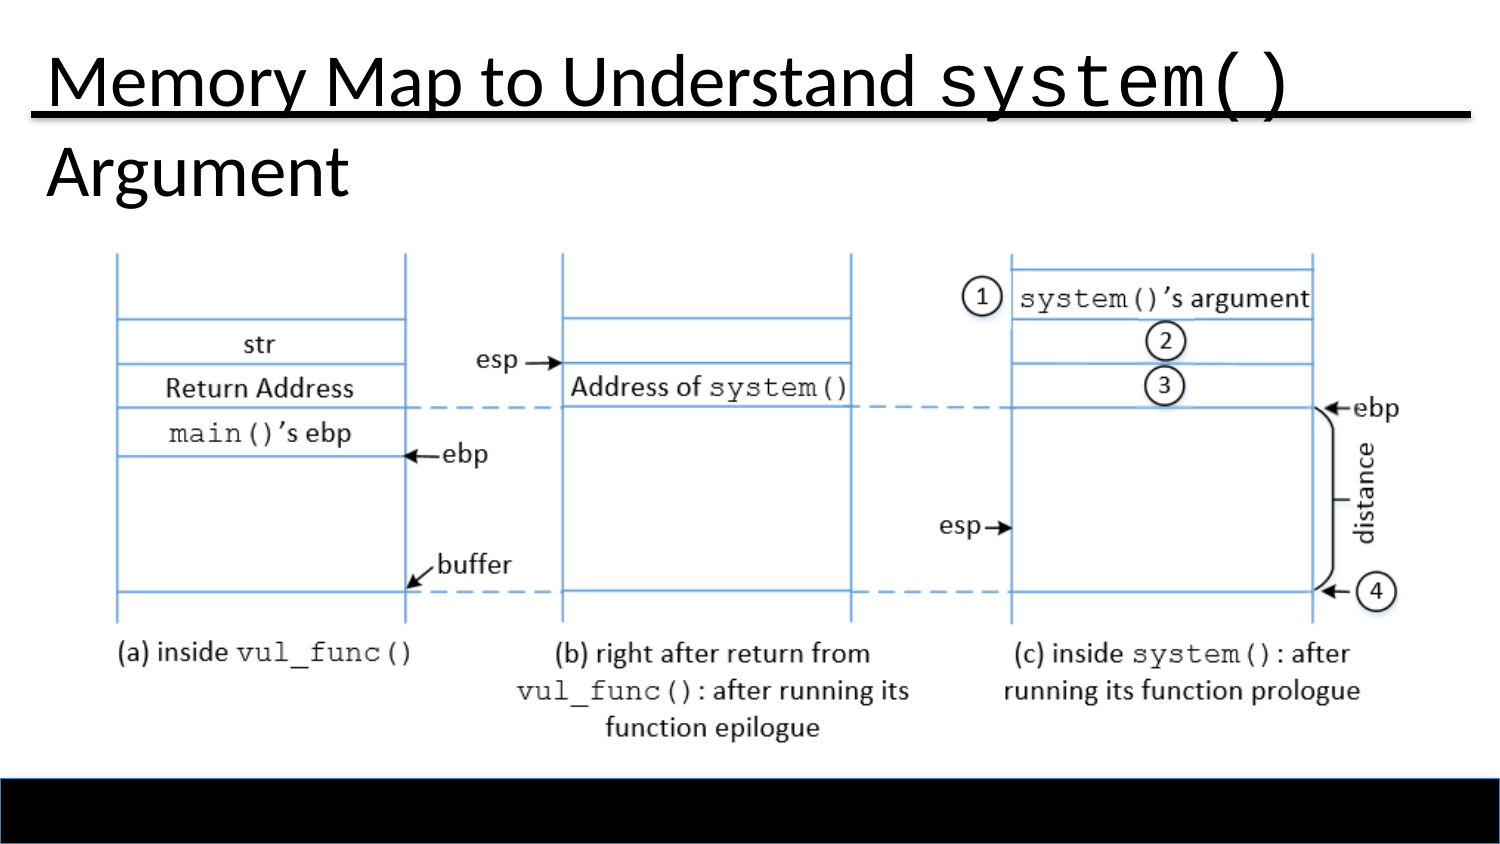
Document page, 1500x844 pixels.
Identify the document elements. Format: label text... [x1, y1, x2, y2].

title Memory Map to Understand system() Argument [31, 16, 1472, 106]
picture [84, 217, 1416, 756]
